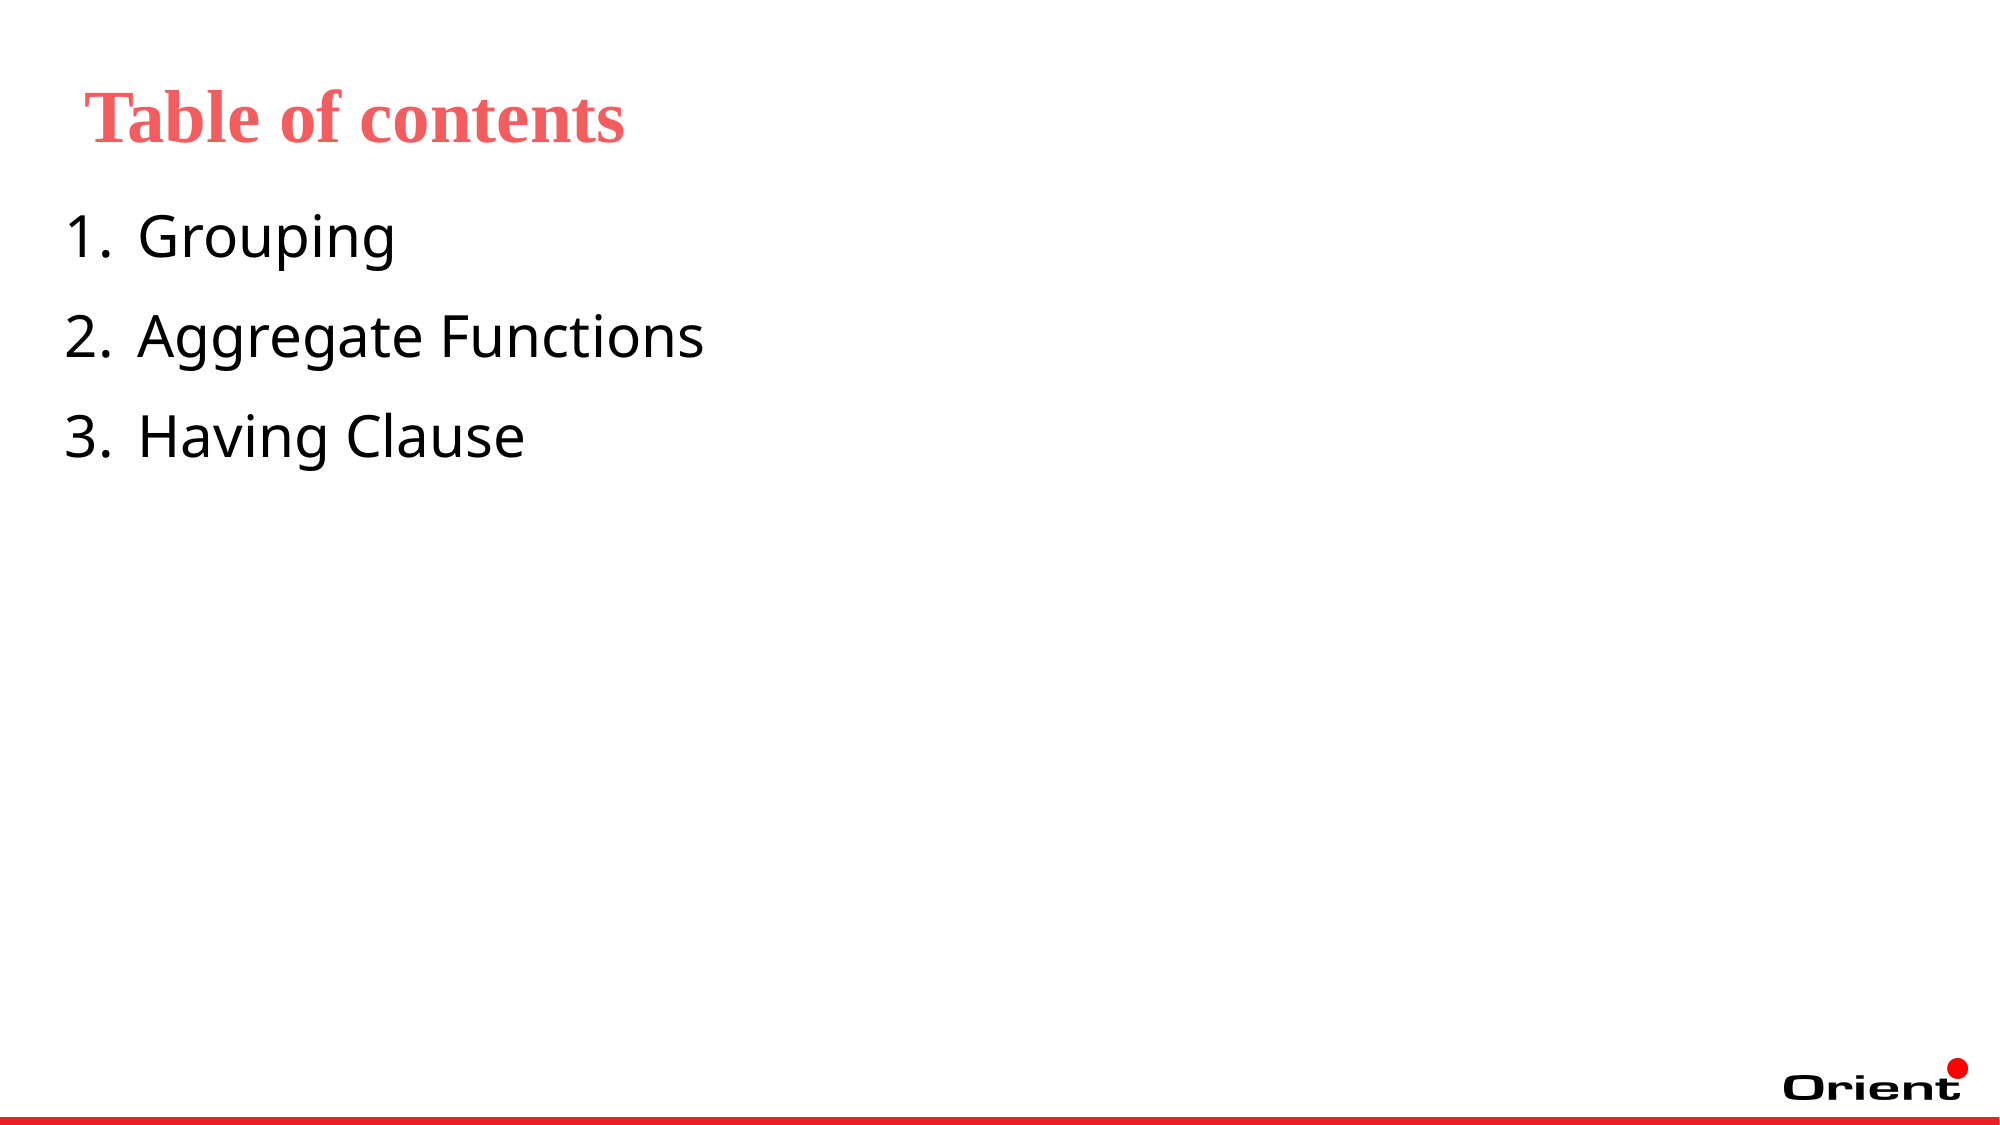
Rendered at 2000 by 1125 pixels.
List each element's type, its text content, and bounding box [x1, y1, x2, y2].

list Grouping Aggregate Functions Having Clause [49, 187, 1681, 905]
picture [1784, 1058, 1968, 1100]
text_box Table of contents [69, 59, 1073, 165]
